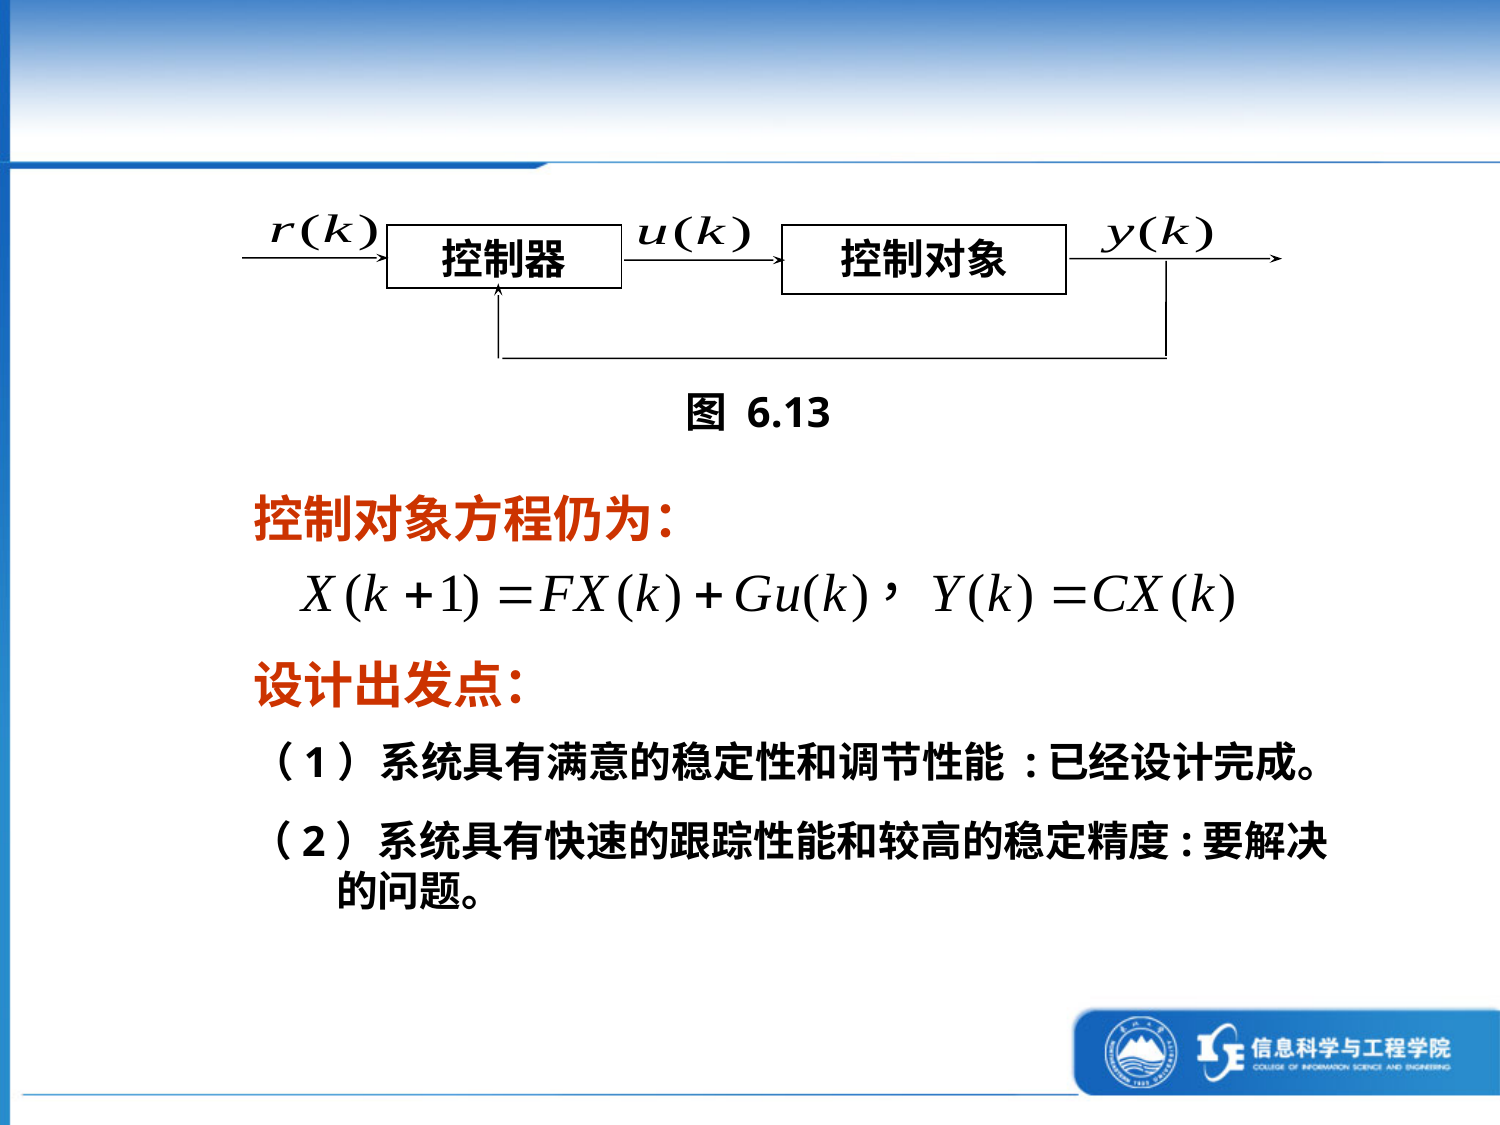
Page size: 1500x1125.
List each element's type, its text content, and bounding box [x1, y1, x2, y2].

text_box 设计出发点： [238, 645, 940, 781]
picture [0, 0, 1500, 1125]
text_box （2）系统具有快速的跟踪性能和较高的稳定精度:要解决 的问题。 [235, 806, 1345, 922]
text_box 控制对象方程仍为： [238, 480, 786, 556]
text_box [288, 562, 1248, 635]
text_box （1）系统具有满意的稳定性和调节性能 :已经设计完成。 [237, 728, 1370, 793]
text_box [241, 207, 1283, 451]
